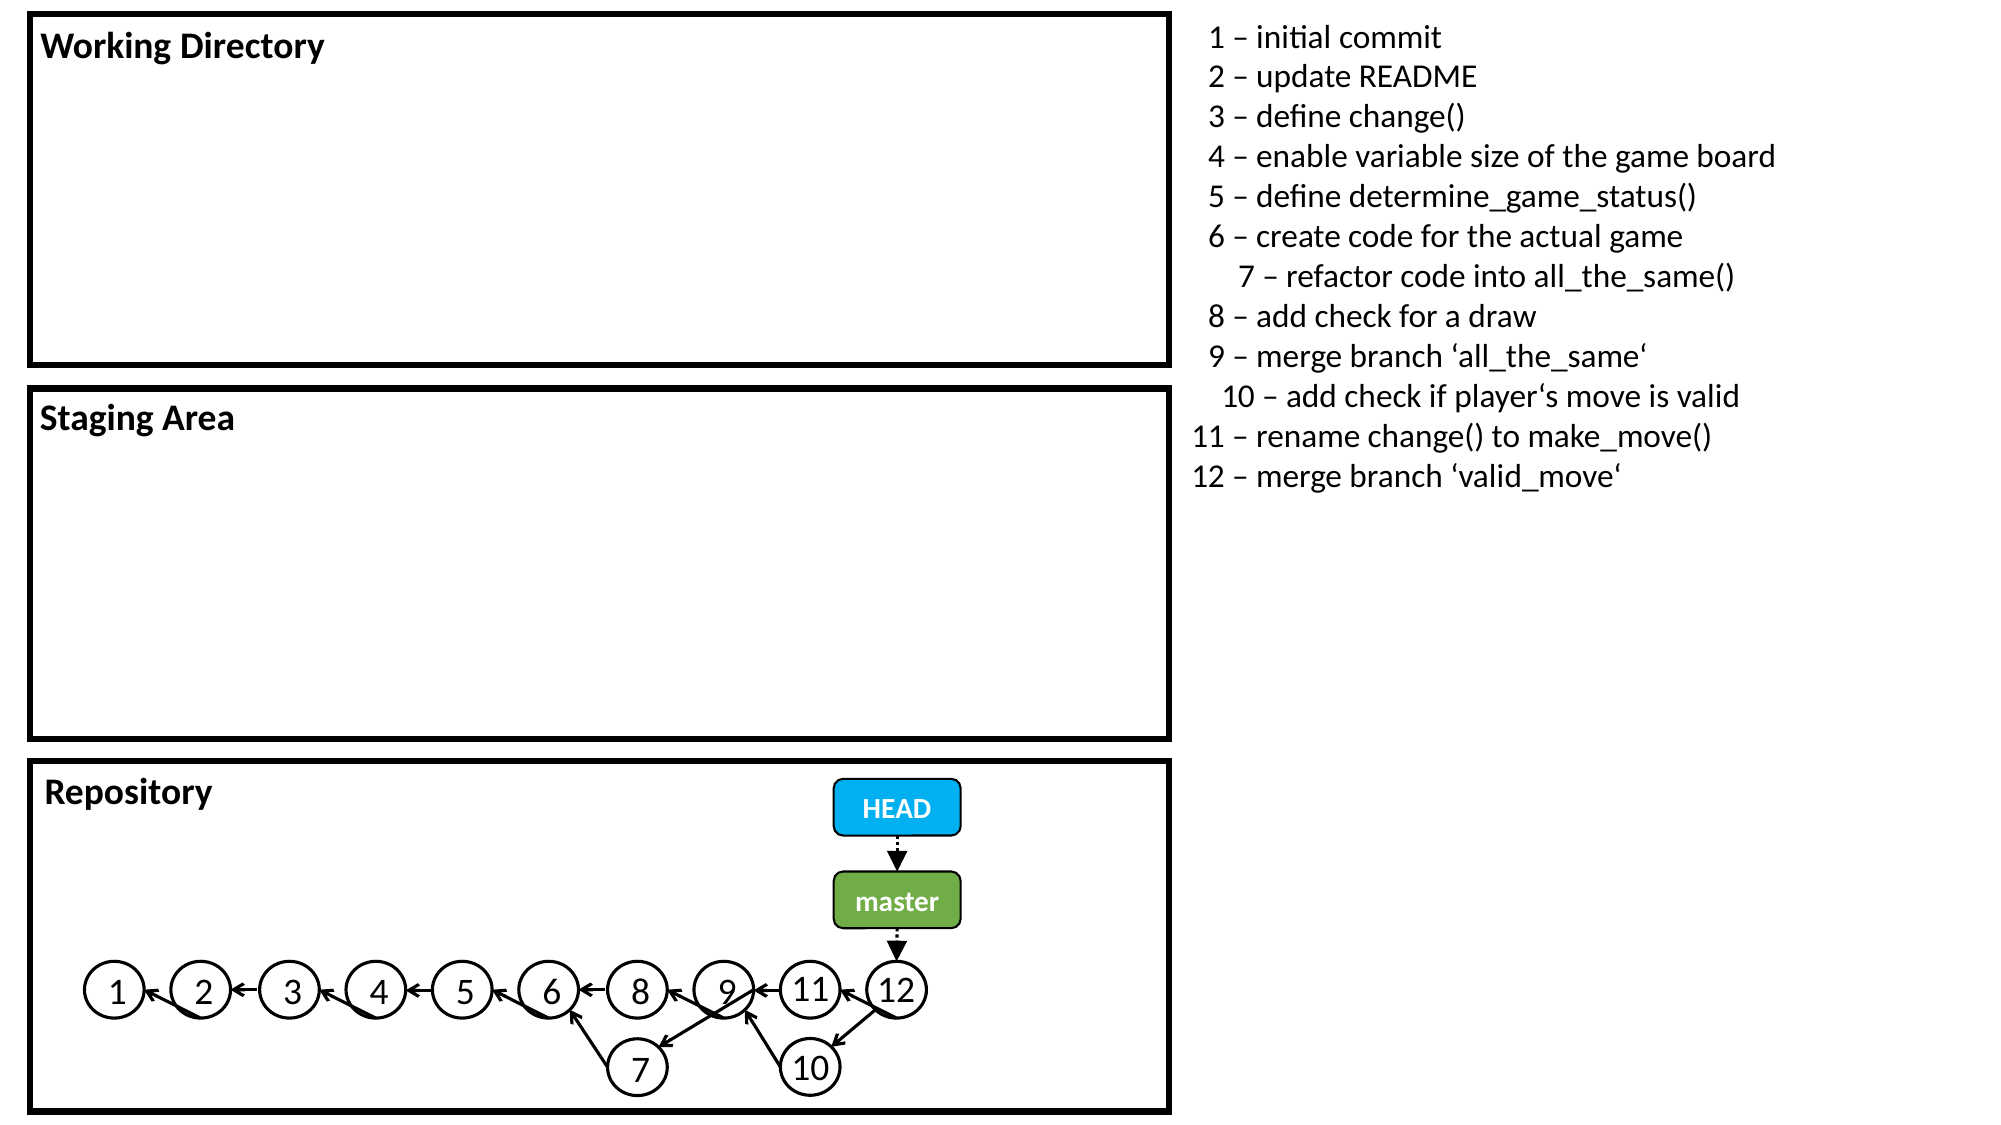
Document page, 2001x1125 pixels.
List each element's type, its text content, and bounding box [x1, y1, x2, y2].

text_box [29, 387, 1170, 740]
text_box 11 [776, 956, 853, 1017]
text_box 6 [517, 960, 580, 1020]
text_box HEAD [832, 777, 962, 837]
text_box [29, 760, 1170, 1112]
text_box 11 – initial commit 12 – update README 13 – define change() 14 – enable variable size of the game board 15 – define determine_game_status() 16 – create code for the actual game 17 – refactor code into all_the_same() 18 – add check for a draw 19 – merge branch ‘all_the_same‘ 10 – add check if player‘s move is valid 11 – rename change() to make_move() 12 – merge branch ‘valid_move‘ [1176, 7, 1816, 502]
text_box 9 [720, 992, 755, 1020]
text_box 7 [606, 1037, 669, 1097]
text_box 9 [692, 960, 755, 1011]
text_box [744, 1009, 790, 1047]
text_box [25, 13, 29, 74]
text_box 2 [169, 960, 232, 1020]
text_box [658, 1009, 703, 1048]
text_box [29, 13, 1170, 366]
text_box Staging Area [25, 385, 253, 446]
text_box 5 [431, 960, 494, 1020]
text_box 4 [344, 960, 407, 1020]
text_box 12 [862, 957, 939, 1018]
text_box Repository [29, 760, 229, 820]
text_box 8 [606, 960, 669, 1020]
text_box master [832, 870, 962, 930]
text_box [569, 1009, 617, 1048]
text_box 3 [258, 960, 321, 1020]
text_box 1 [83, 960, 146, 1020]
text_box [831, 1009, 876, 1047]
